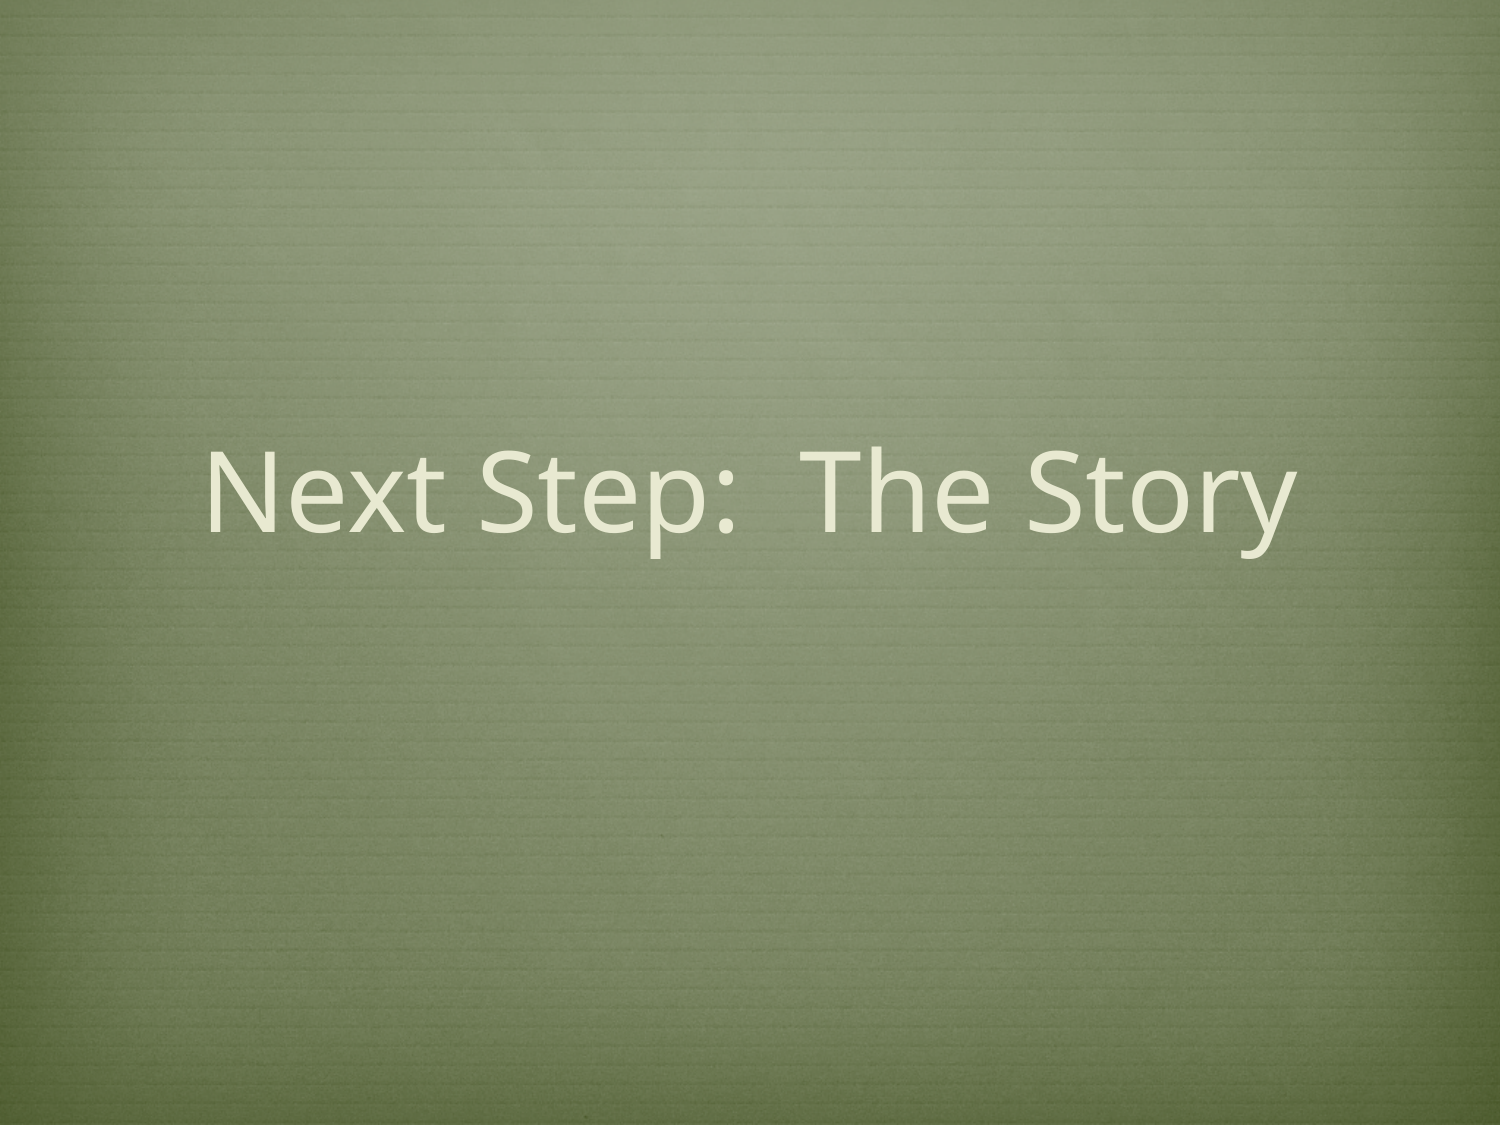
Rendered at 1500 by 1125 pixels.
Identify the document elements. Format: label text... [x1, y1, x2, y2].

title Next Step: The Story [80, 412, 1420, 563]
